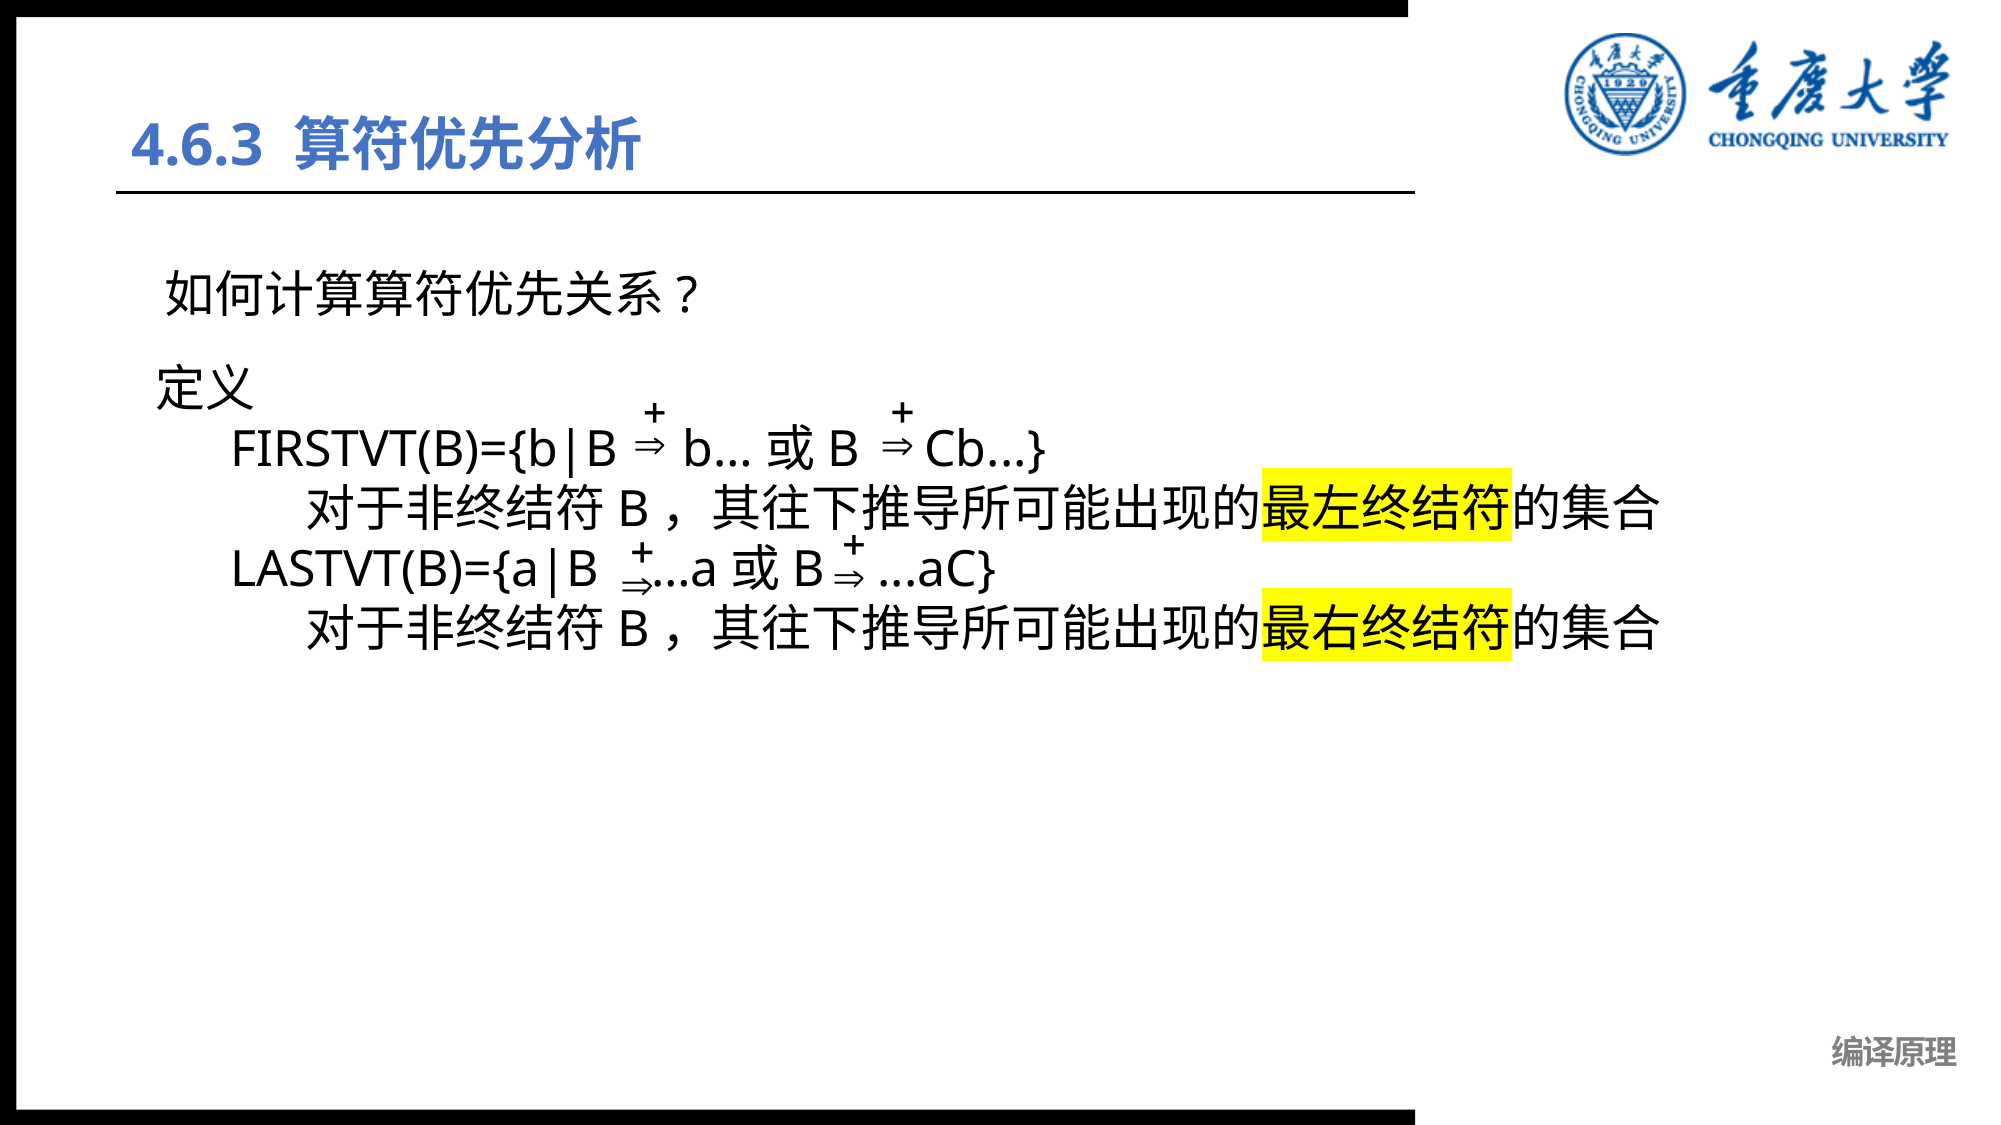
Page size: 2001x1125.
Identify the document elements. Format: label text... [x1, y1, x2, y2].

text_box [140, 348, 1854, 667]
text_box [0, 6, 17, 1125]
text_box [17, 1109, 1416, 1125]
picture [1564, 33, 1950, 156]
text_box 如何计算算符优先关系? [149, 255, 1851, 330]
text_box 编译原理 [1649, 1025, 1958, 1072]
text_box 4.6.3 算符优先分析 [116, 99, 1117, 185]
text_box [0, 0, 1409, 18]
